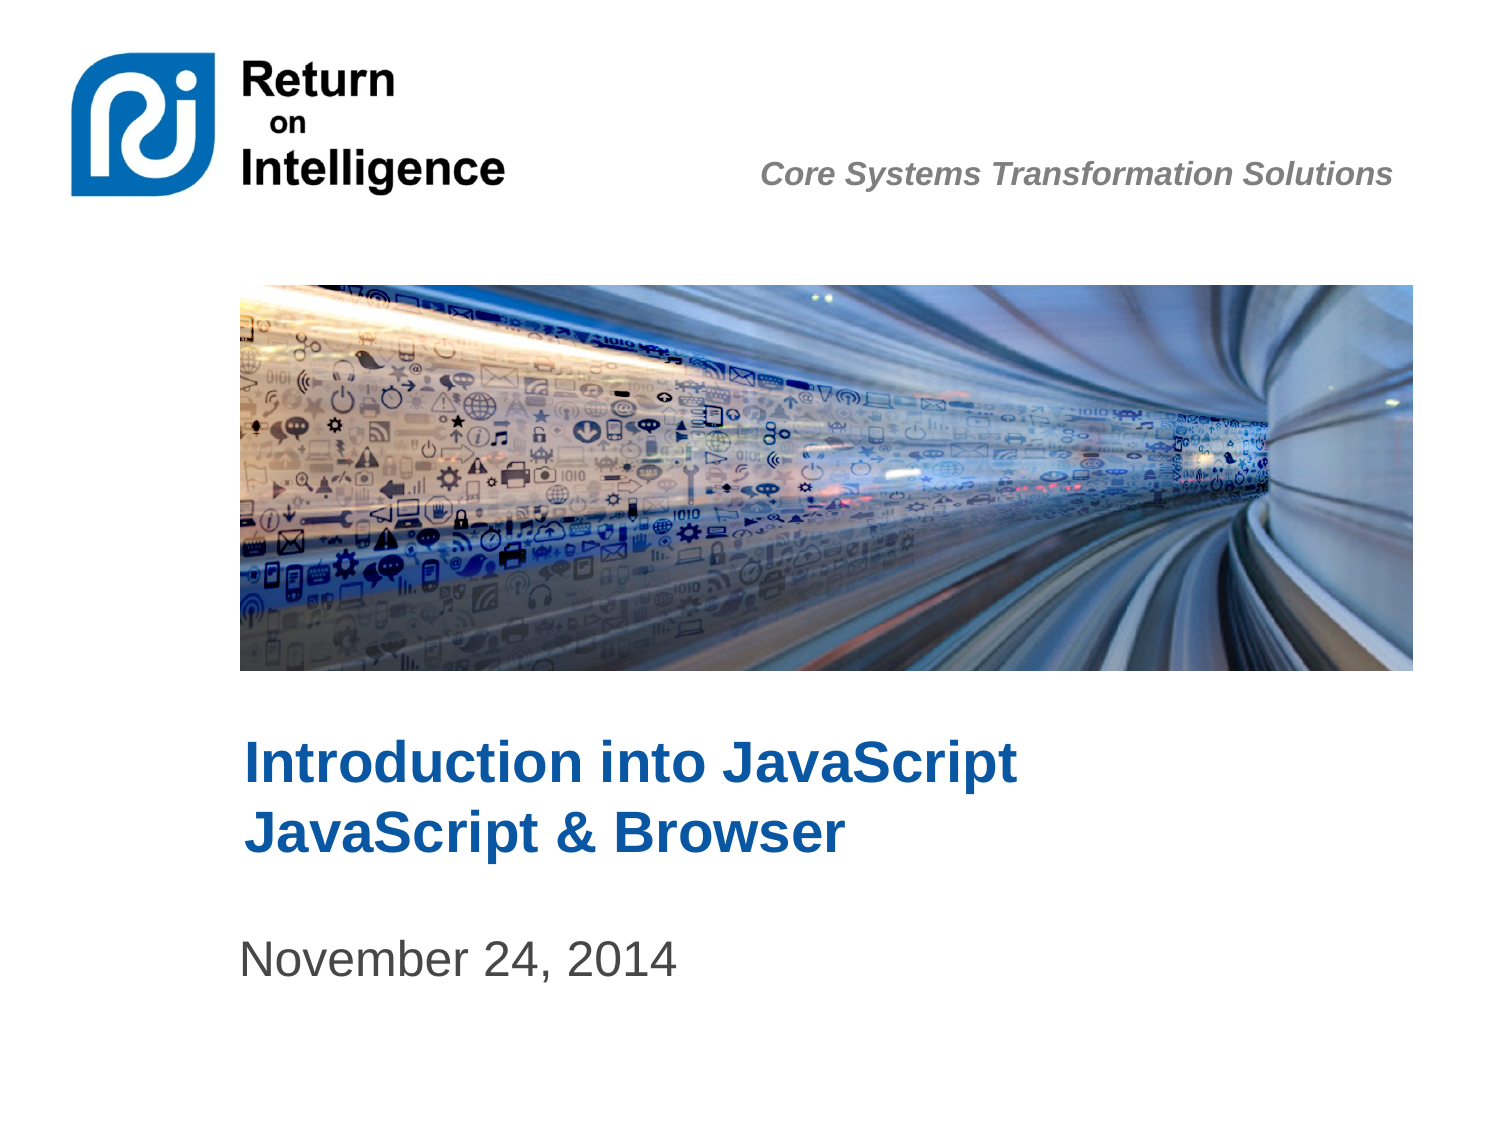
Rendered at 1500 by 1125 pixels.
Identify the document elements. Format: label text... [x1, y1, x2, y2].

title Introduction into JavaScript JavaScript & Browser [229, 716, 1355, 867]
picture [63, 39, 523, 197]
list November 24, 2014 [223, 908, 1350, 995]
picture [240, 285, 1413, 671]
